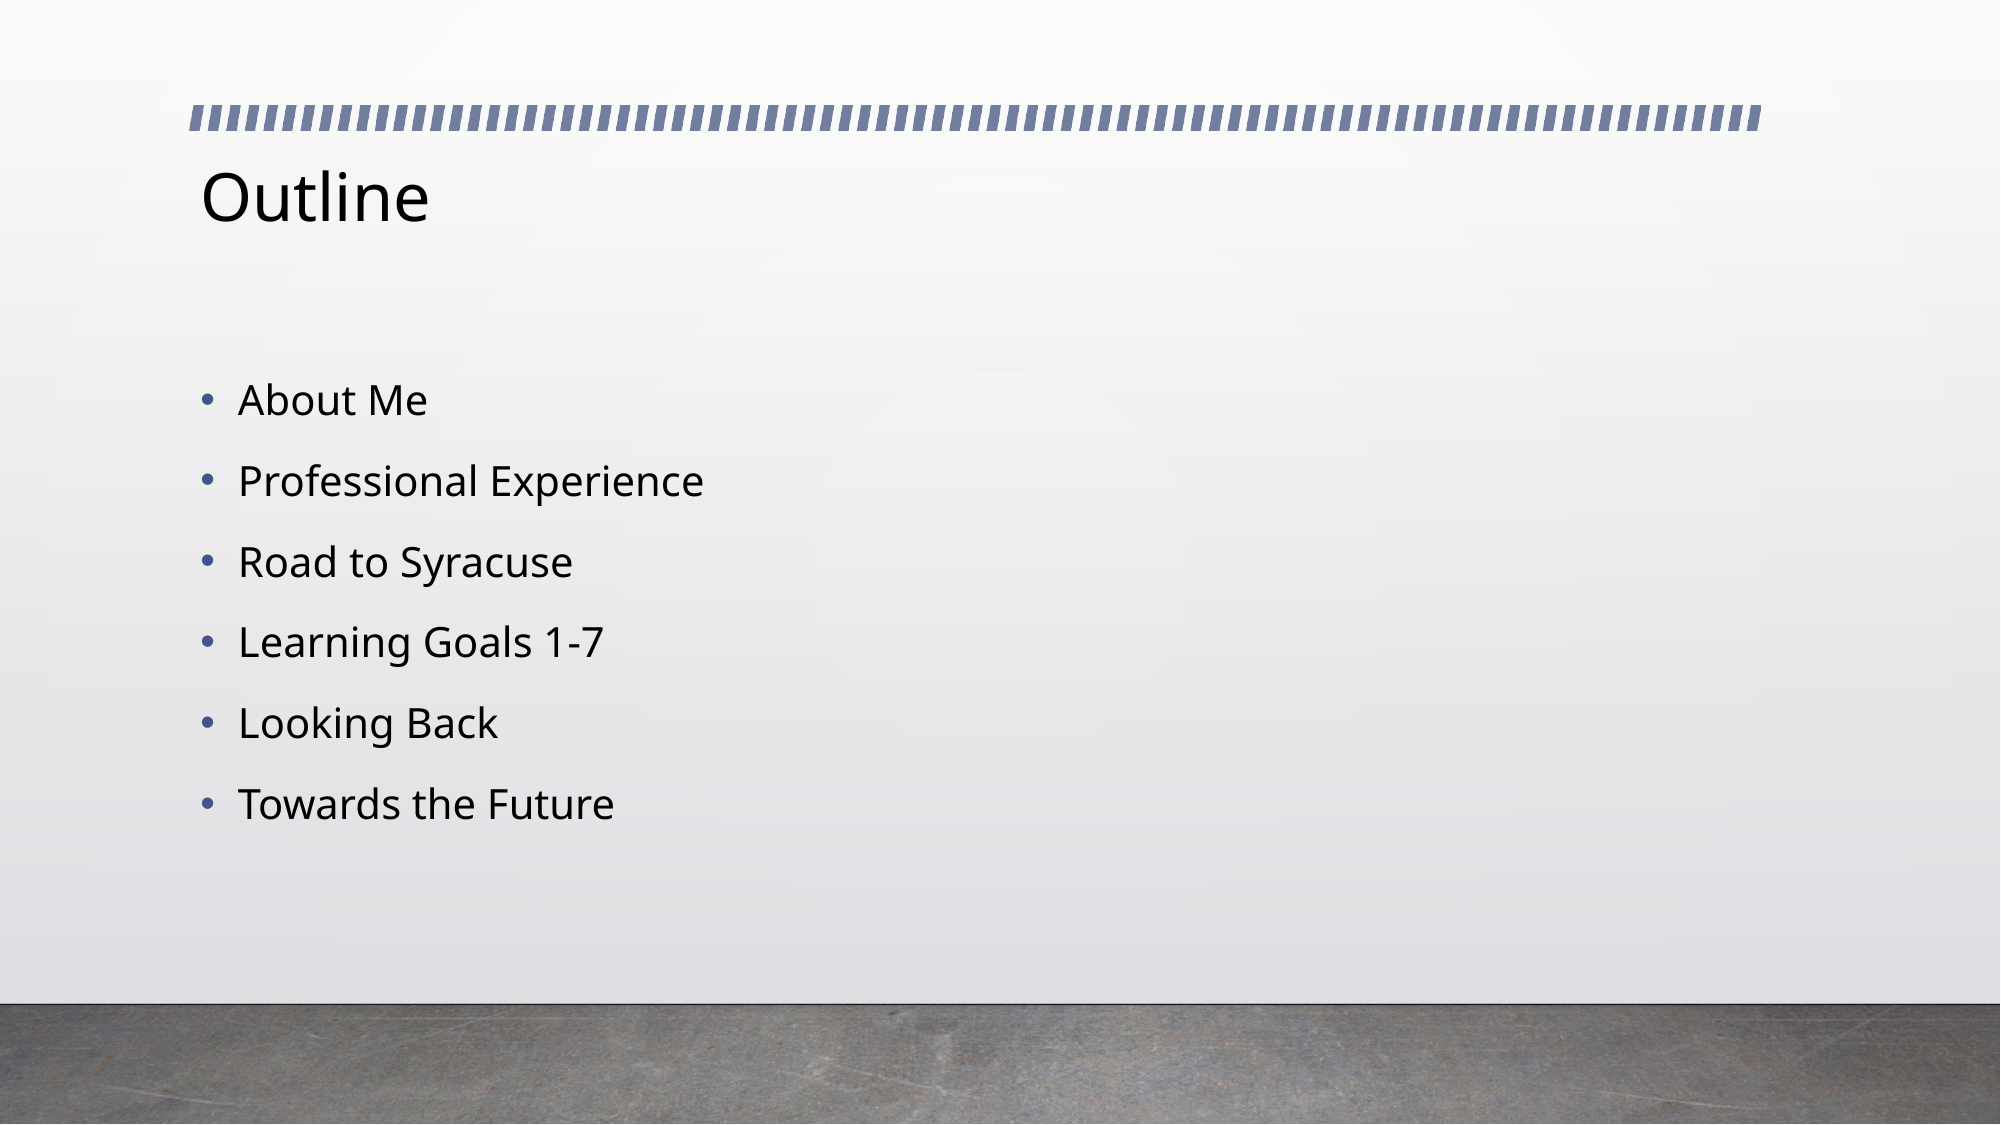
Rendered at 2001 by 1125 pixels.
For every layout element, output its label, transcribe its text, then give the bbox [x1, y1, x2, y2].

picture [0, 1004, 2000, 1124]
title Outline [185, 156, 1761, 329]
list About Me Professional Experience Road to Syracuse Learning Goals 1-7 Looking Back Towards the Future [185, 356, 1761, 897]
